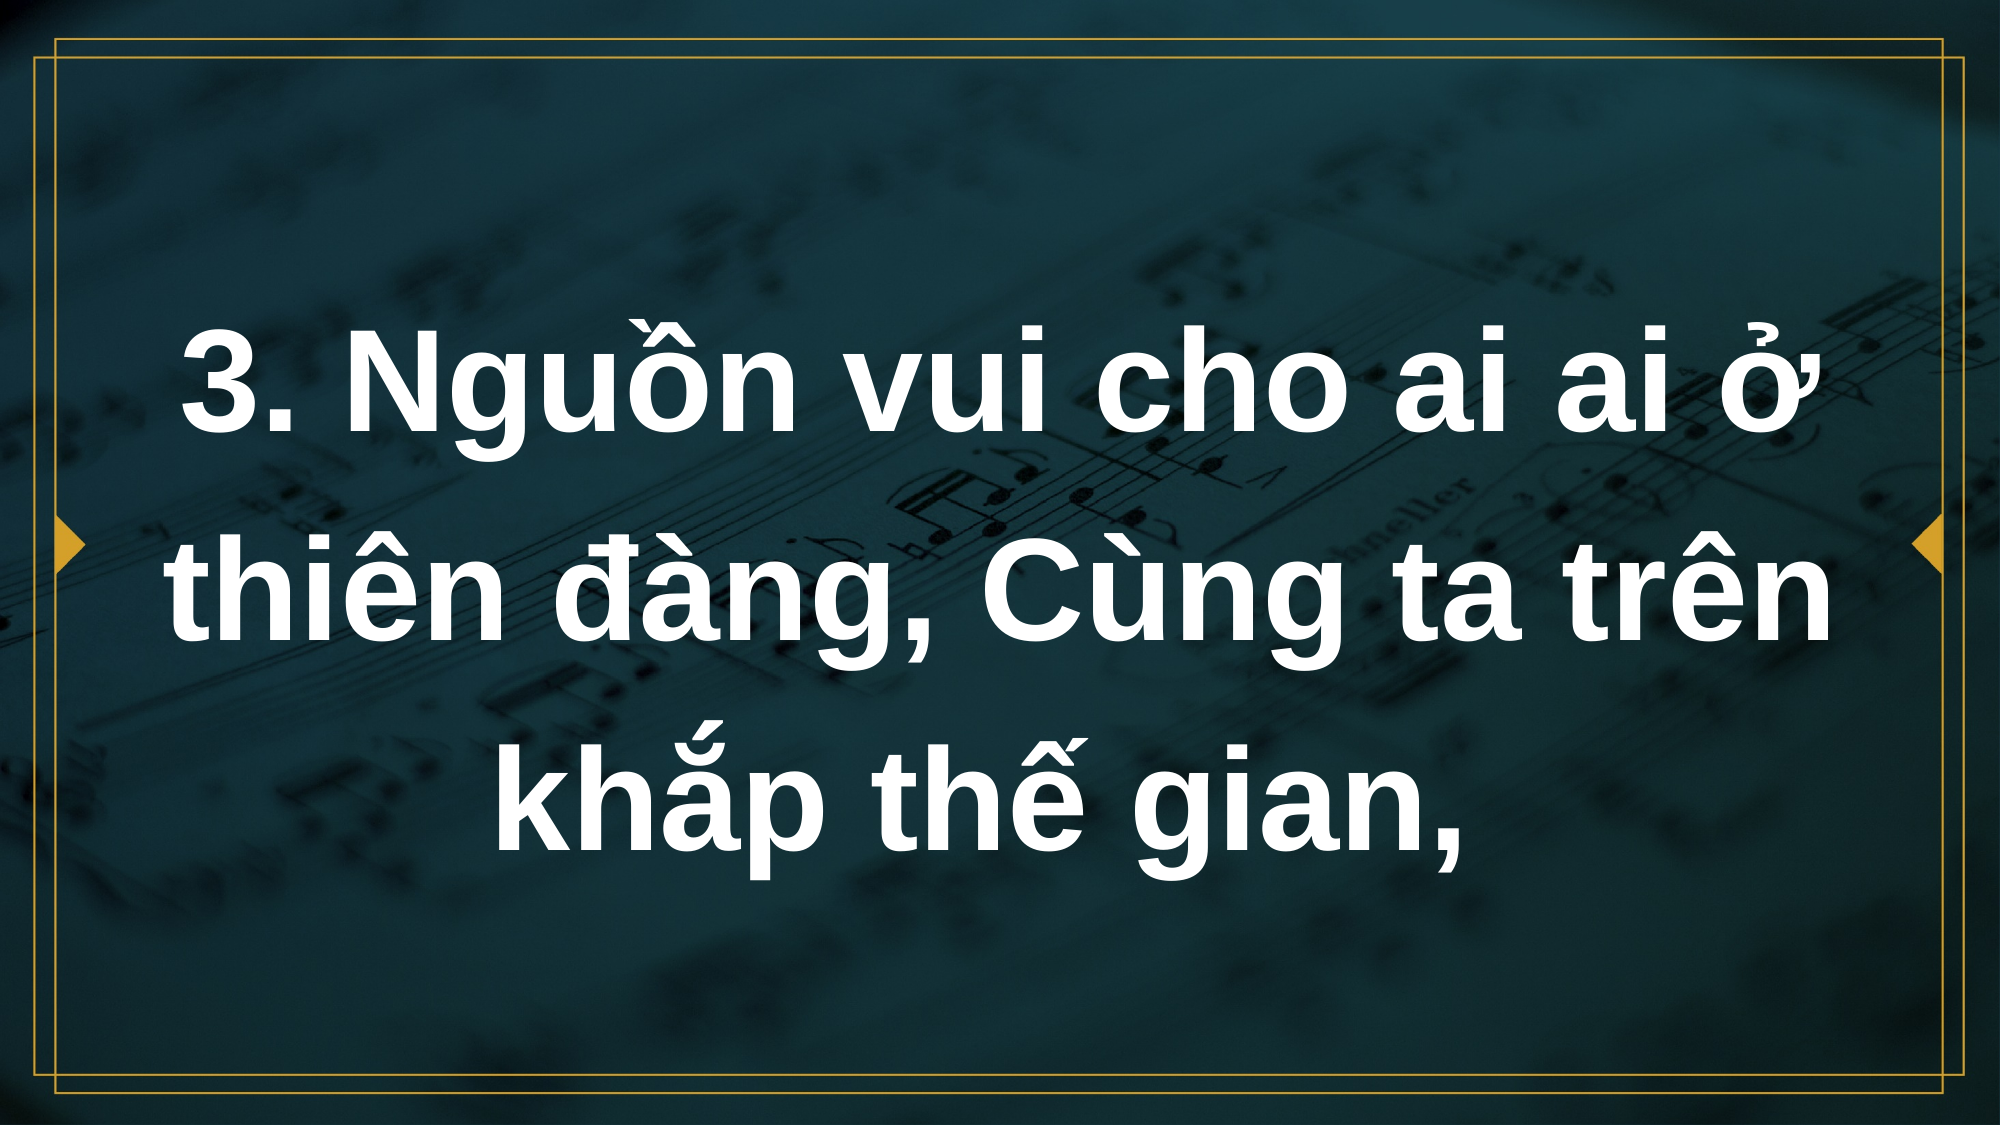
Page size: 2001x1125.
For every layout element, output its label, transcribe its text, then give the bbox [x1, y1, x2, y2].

picture [0, 0, 2000, 1125]
title 3. Nguồn vui cho ai ai ở thiên đàng, Cùng ta trên khắp thế gian, [55, 53, 1945, 1077]
